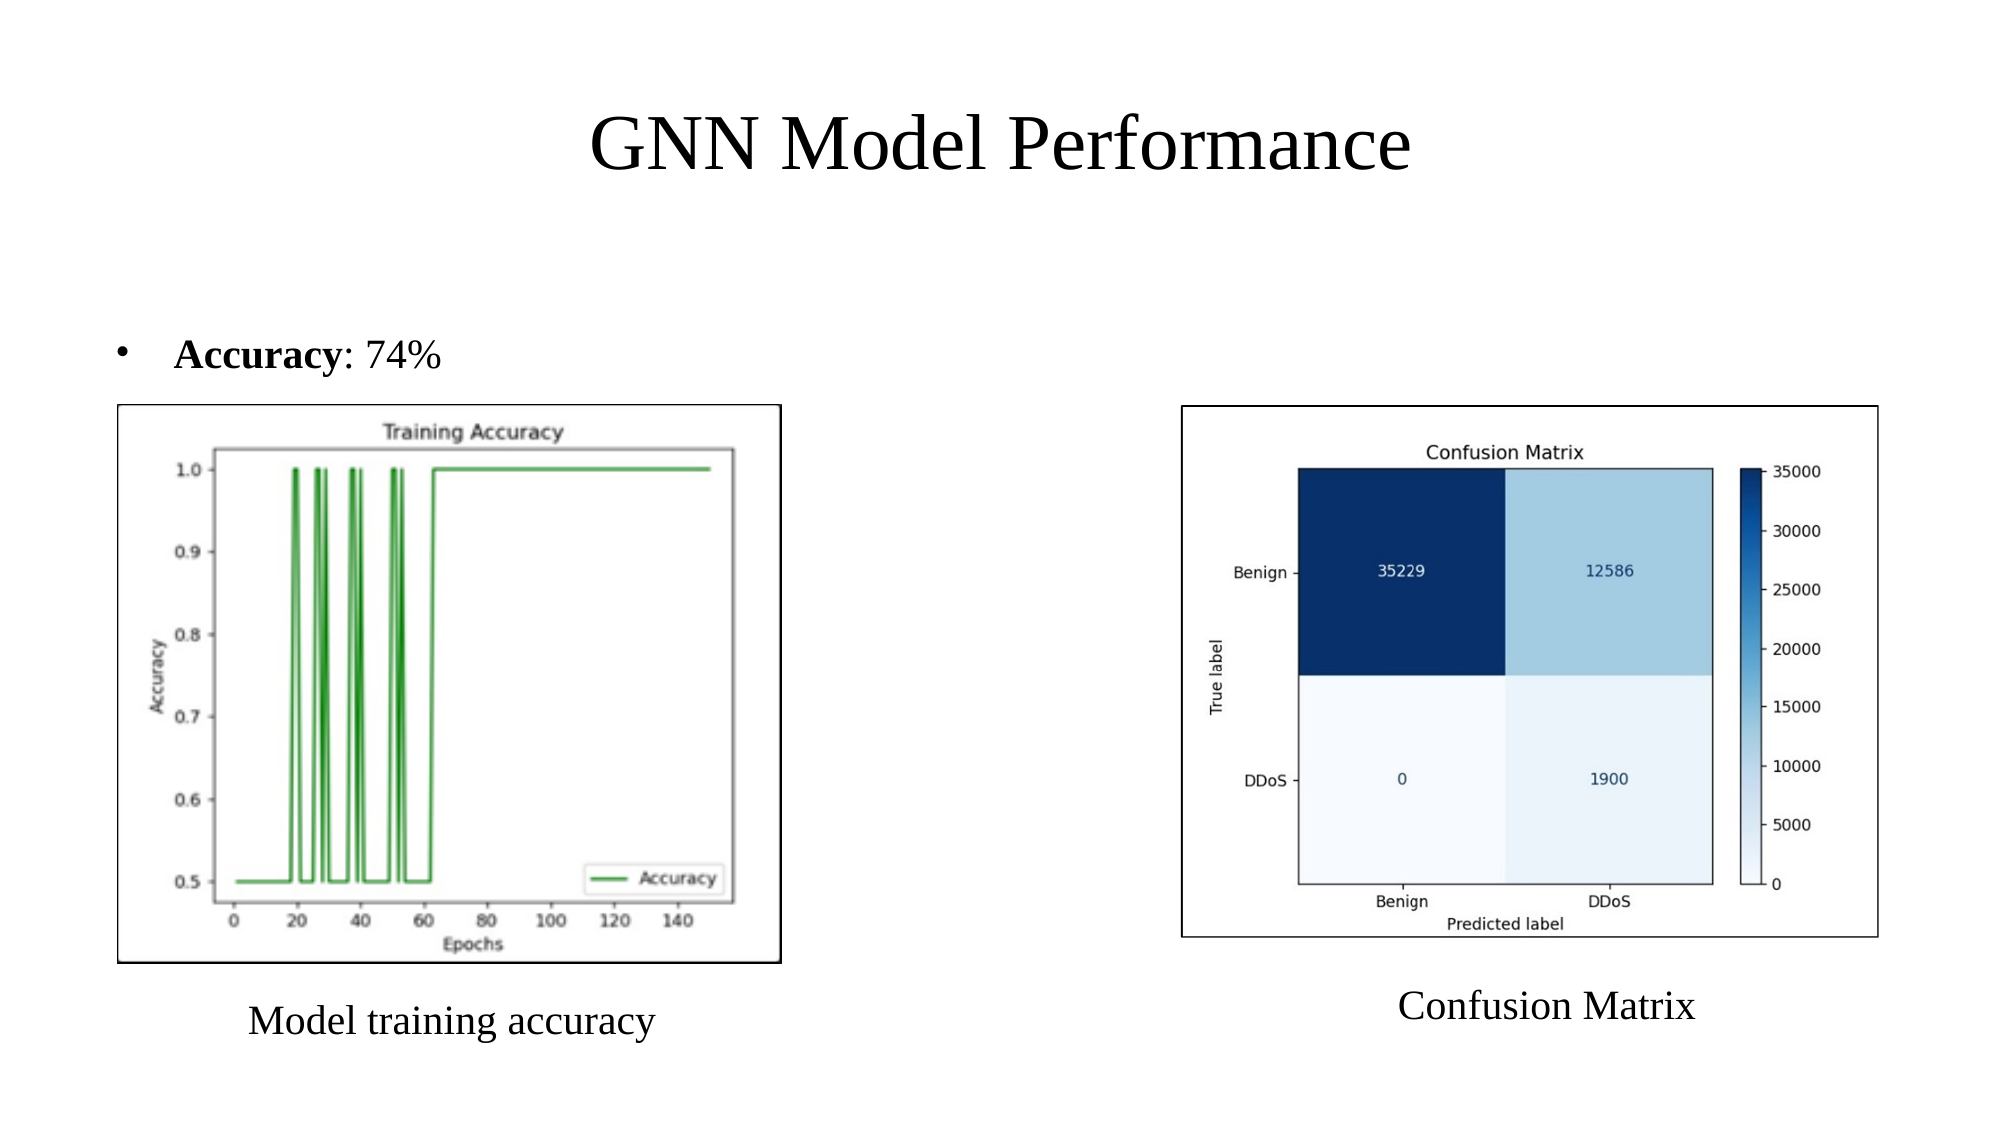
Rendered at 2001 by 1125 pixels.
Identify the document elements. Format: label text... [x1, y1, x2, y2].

picture [117, 404, 782, 965]
picture [1180, 404, 1879, 938]
text_box Model training accuracy [174, 978, 730, 1096]
text_box Confusion Matrix [1269, 962, 1825, 1081]
list Accuracy: 74% [83, 12, 1919, 666]
